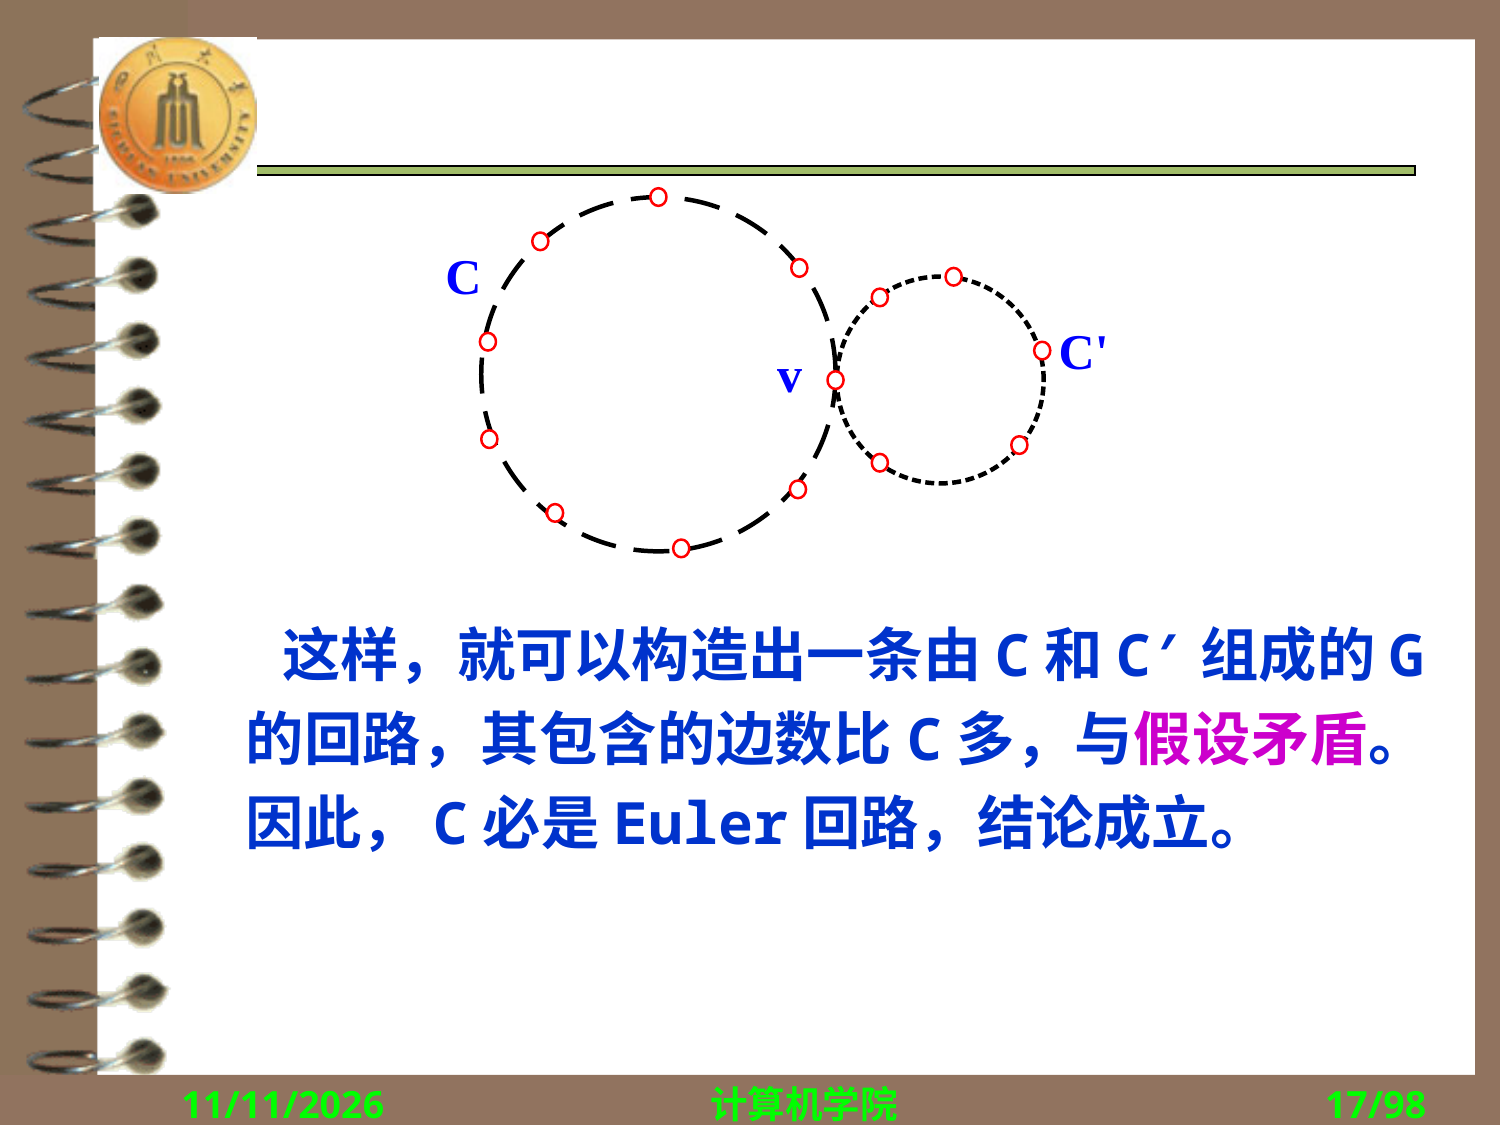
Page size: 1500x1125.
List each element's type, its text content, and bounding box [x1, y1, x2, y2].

list 这样，就可以构造出一条由C和C′组成的G的回路，其包含的边数比C多，与假设矛盾。因此，C必是Euler回路，结论成立。 [183, 597, 1434, 947]
picture [0, 0, 257, 1075]
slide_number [166, 1073, 479, 1100]
footer 计算机学院 [479, 1073, 1128, 1100]
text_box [442, 184, 1112, 562]
slide_number 17/98 [1128, 1073, 1442, 1100]
